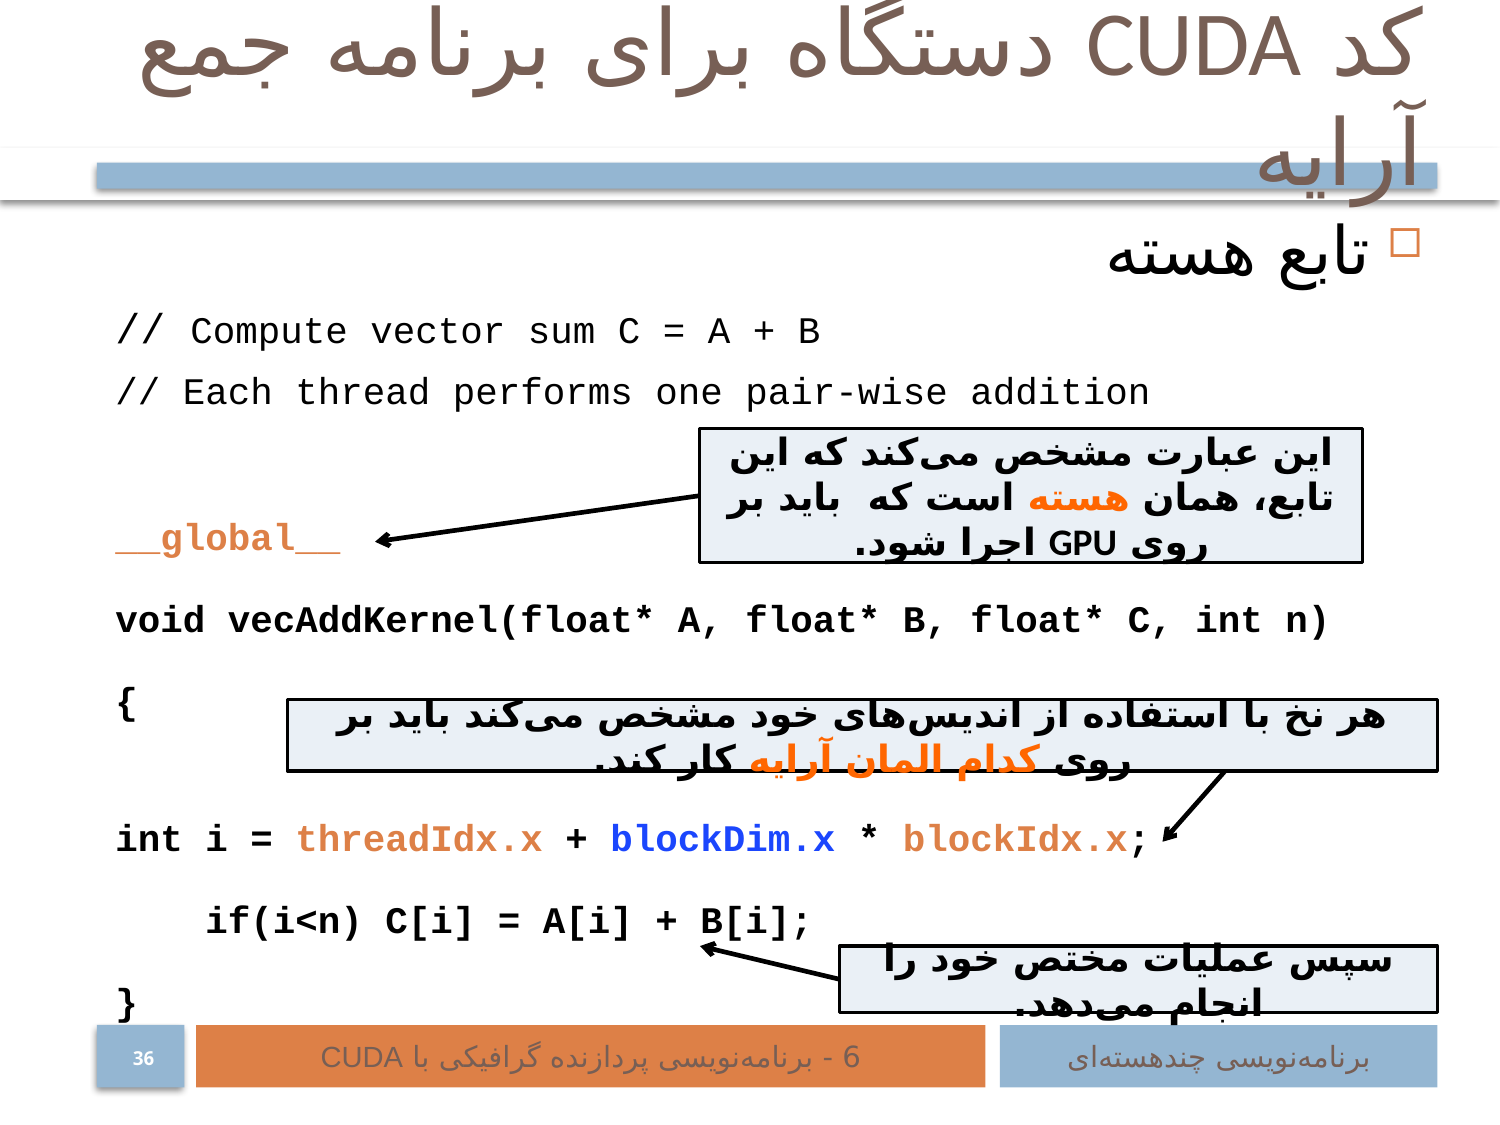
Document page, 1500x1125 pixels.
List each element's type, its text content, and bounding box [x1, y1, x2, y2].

text_box هر نخ با استفاده از اندیس‌های خود مشخص می‌کند باید بر روی کدام المان آرایه کار کند. [286, 698, 1439, 773]
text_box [1162, 770, 1226, 843]
slide_number 36 [99, 1038, 188, 1079]
text_box این عبارت مشخص می‌کند که این تابع، همان هسته است که باید بر روی GPU اجرا شود. [698, 427, 1364, 564]
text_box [374, 495, 701, 543]
text_box سپس عملیات مختص خود را انجام می‌دهد. [838, 944, 1439, 1014]
slide_number برنامه‌نویسی چند‌هسته‌ای [999, 1025, 1438, 1088]
footer 6 - برنامه‌نویسی پردازنده گرافیکی با CUDA [196, 1025, 986, 1088]
title کد CUDA دستگاه برای برنامه جمع آرایه [100, 37, 1438, 150]
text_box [699, 945, 840, 980]
list تابع هسته // Compute vector sum C = A + B // Each thread performs one pair-wise addition __global__ void vecAddKernel(float* A, float* B, float* C, int n) { int i = threadIdx.x + blockDim.x * blockIdx.x; if(i<n) C[i] = A[i] + B[i]; } [100, 200, 1438, 1000]
